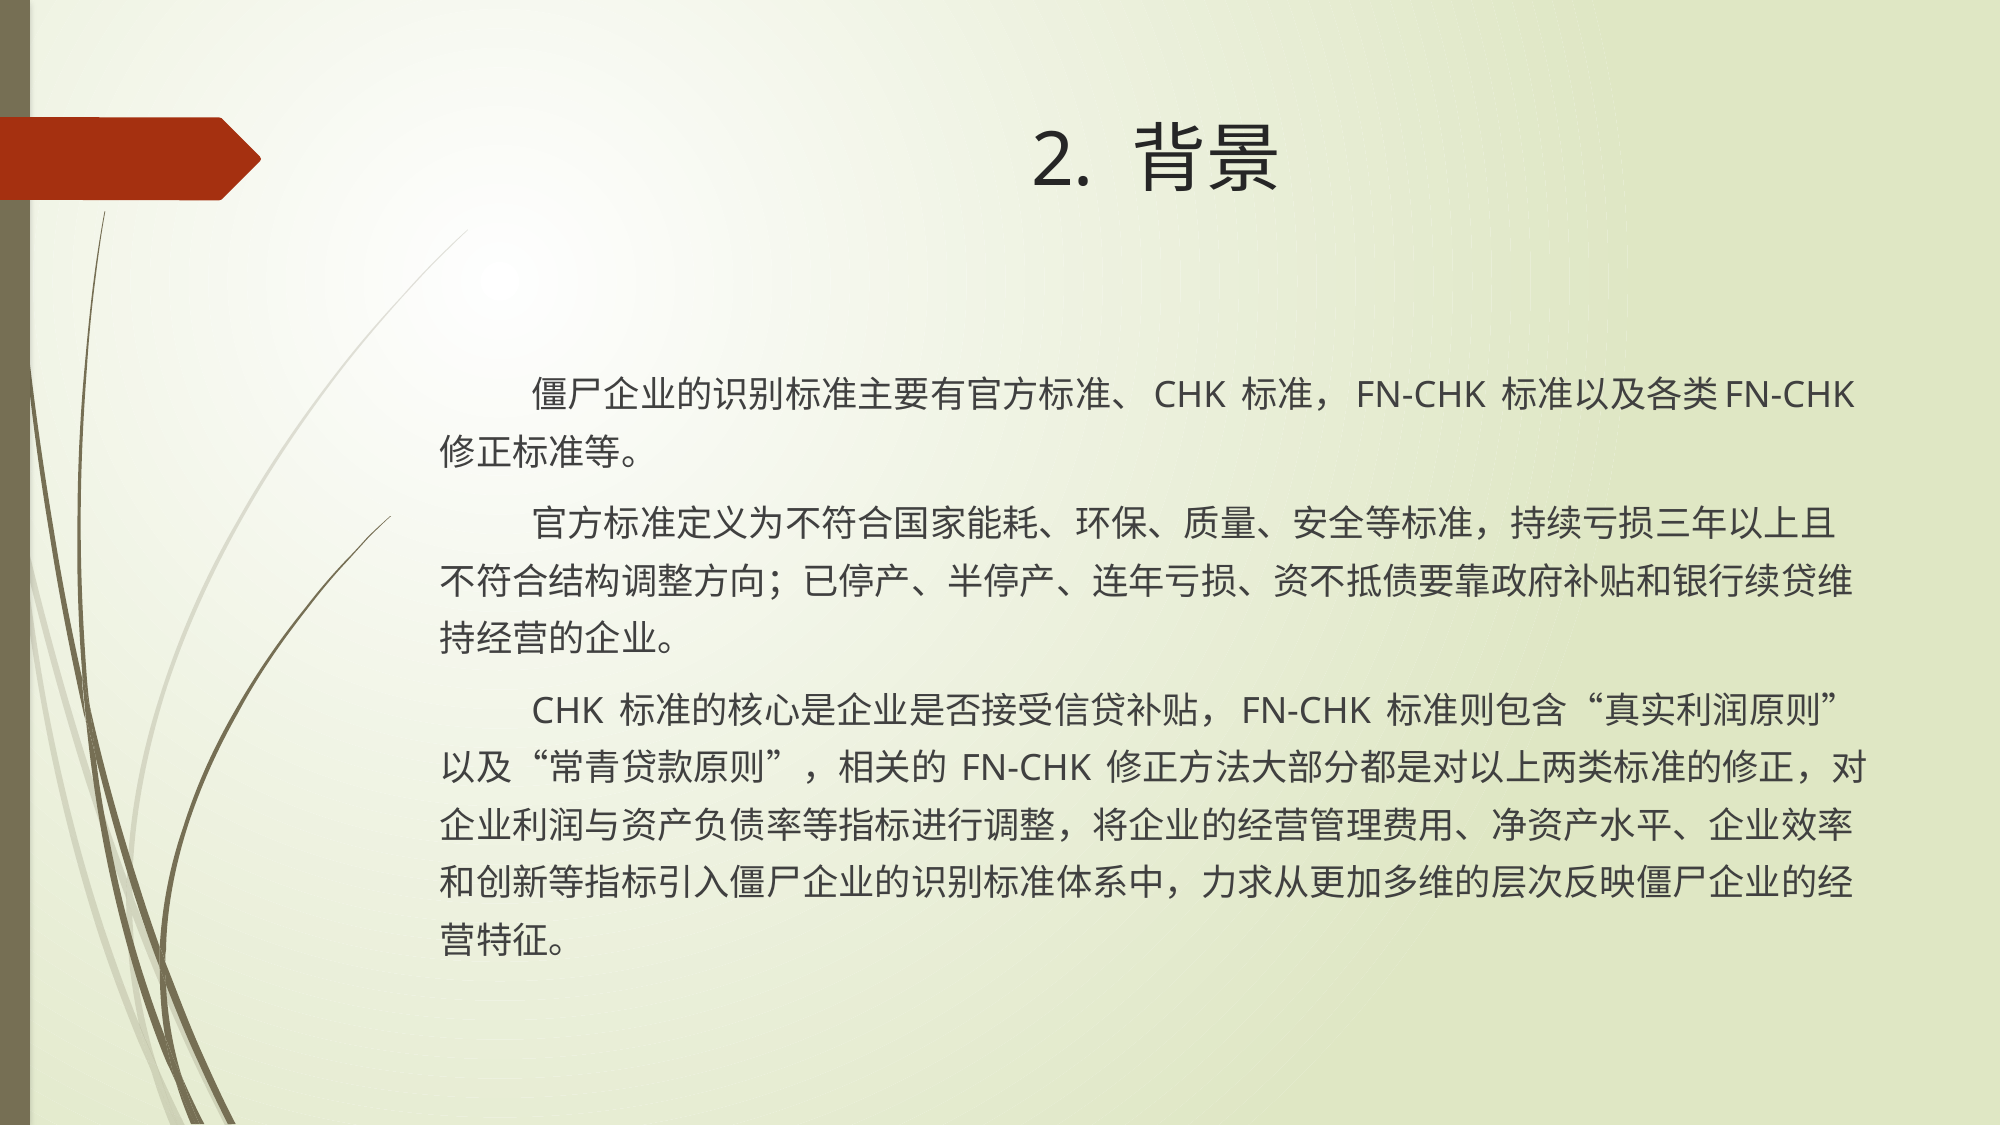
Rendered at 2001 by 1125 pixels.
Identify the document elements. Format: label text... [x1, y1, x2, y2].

title 2. 背景 [425, 102, 1888, 313]
list 僵尸企业的识别标准主要有官方标准、CHK 标准，FN-CHK 标准以及各类FN-CHK 修正标准等。 官方标准定义为不符合国家能耗、环保、质量、安全等标准，持续亏损三年以上且不符合结构调整方向；已停产、半停产、连年亏损、资不抵债要靠政府补贴和银行续贷维持经营的企业。 CHK 标准的核心是企业是否接受信贷补贴，FN-CHK 标准则包含“真实利润原则”以及“常青贷款原则”，相关的 FN-CHK 修正方法大部分都是对以上两类标准的修正，对企业利润与资产负债率等指标进行调整，将企业的经营管理费用、净资产水平、企业效率和创新等指标引入僵尸企业的识别标准体系中，力求从更加多维的层次反映僵尸企业的经营特征。 [424, 350, 1888, 970]
